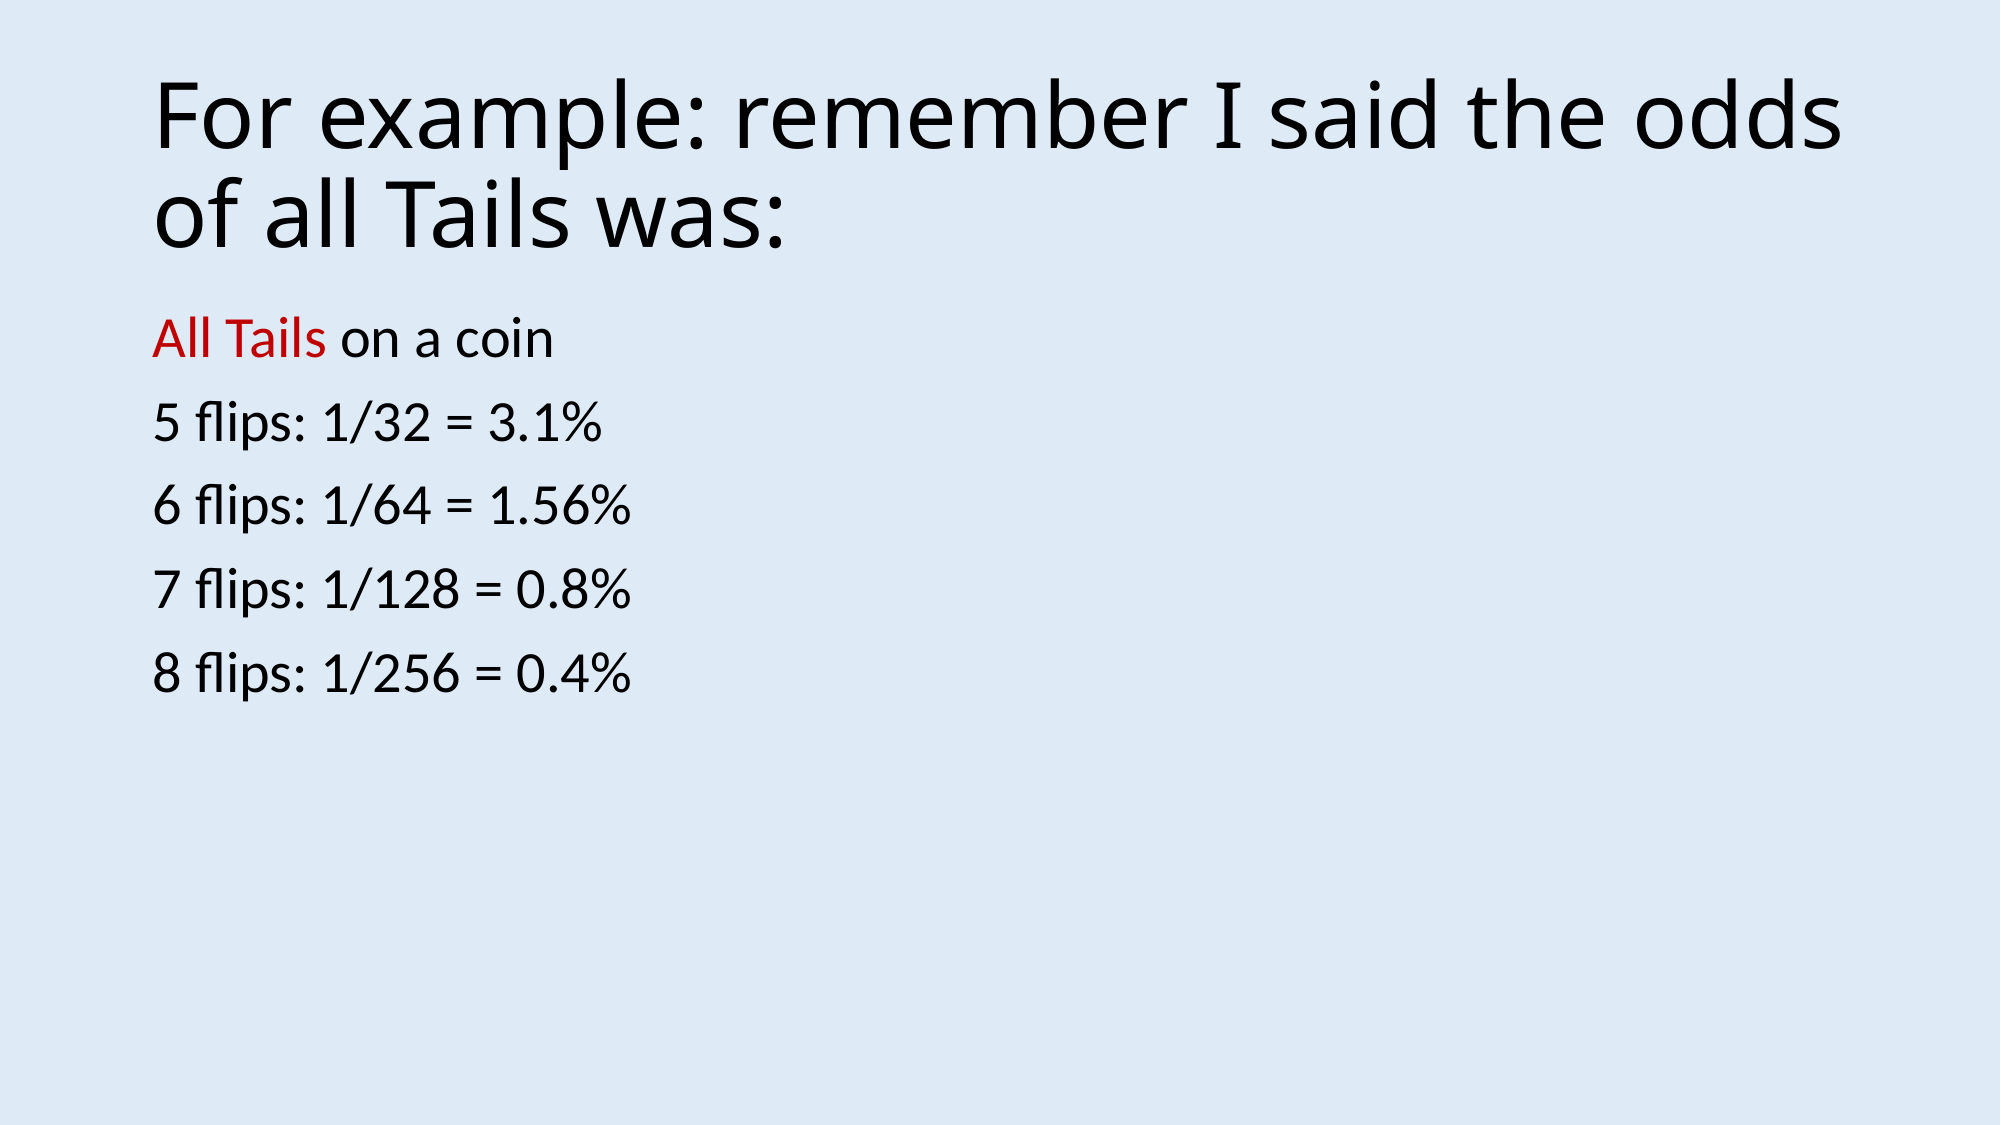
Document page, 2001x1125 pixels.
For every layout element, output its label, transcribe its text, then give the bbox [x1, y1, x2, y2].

title For example: remember I said the odds of all Tails was: [137, 59, 1863, 278]
list All Tails on a coin 5 flips: 1/32 = 3.1% 6 flips: 1/64 = 1.56% 7 flips: 1/128 = 0.8% 8 flips: 1/256 = 0.4% [137, 299, 1863, 1014]
